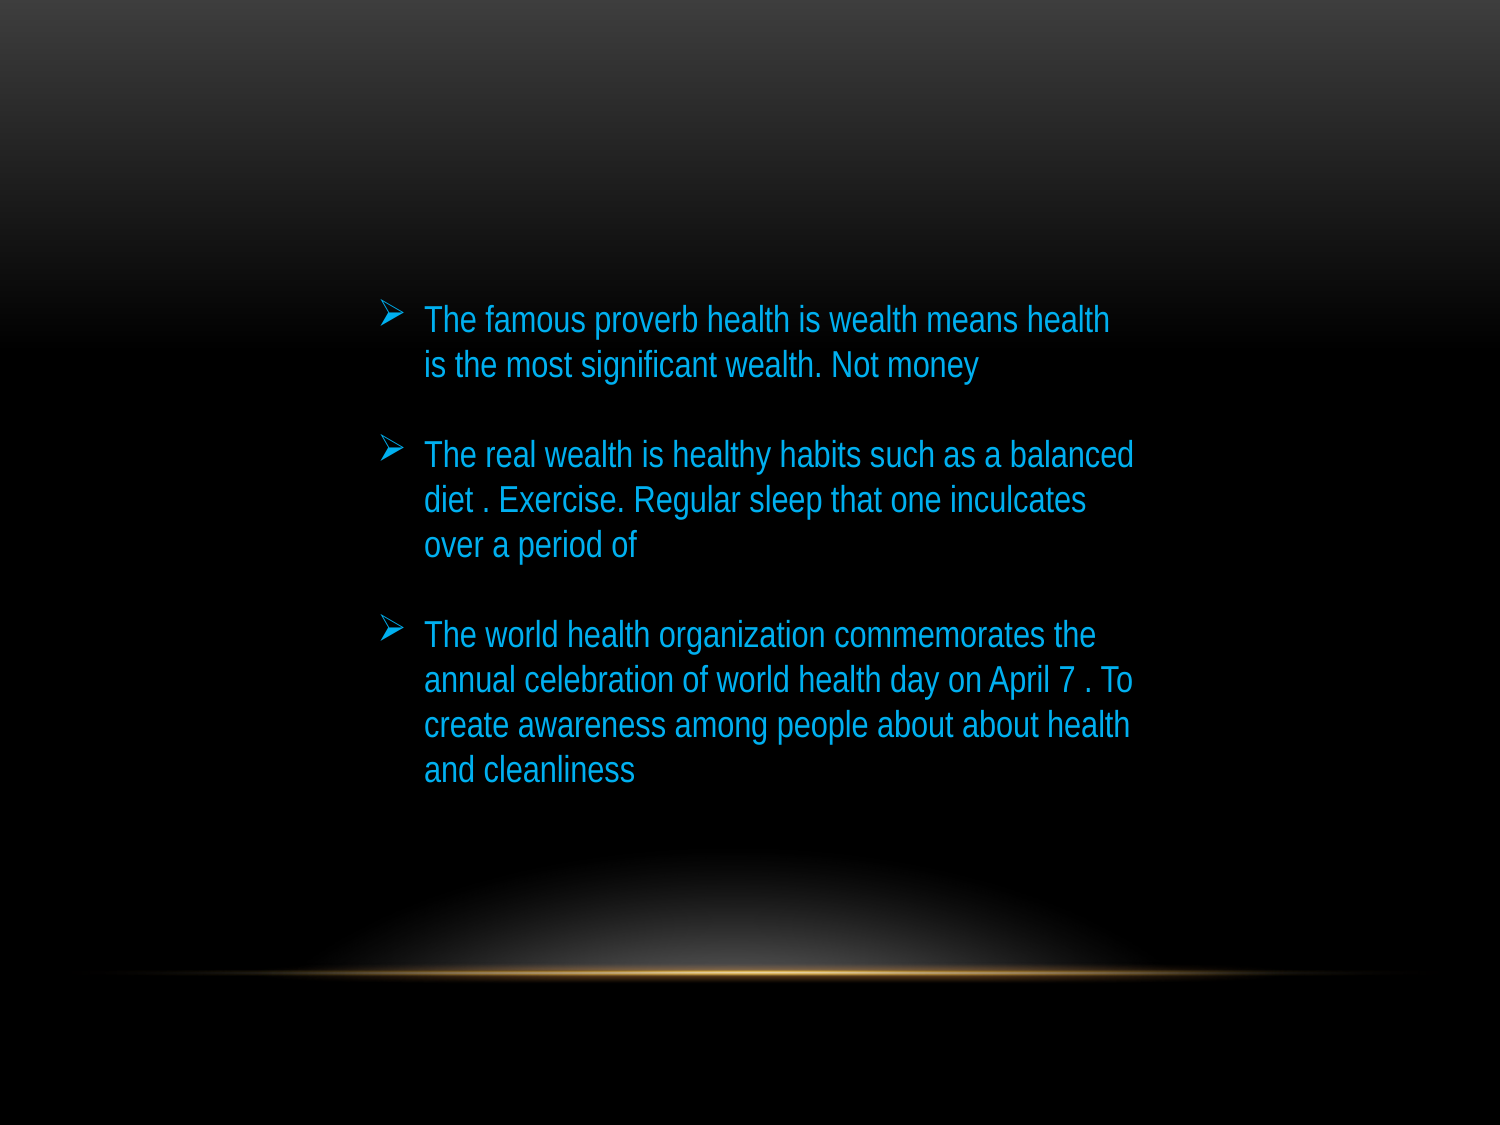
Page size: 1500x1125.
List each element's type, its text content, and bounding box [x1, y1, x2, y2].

text_box The famous proverb health is wealth means health is the most significant wealth. Not money The real wealth is healthy habits such as a balanced diet . Exercise. Regular sleep that one inculcates over a period of The world health organization commemorates the annual celebration of world health day on April 7 . To create awareness among people about about health and cleanliness [362, 287, 1150, 798]
picture [0, 0, 1500, 1125]
